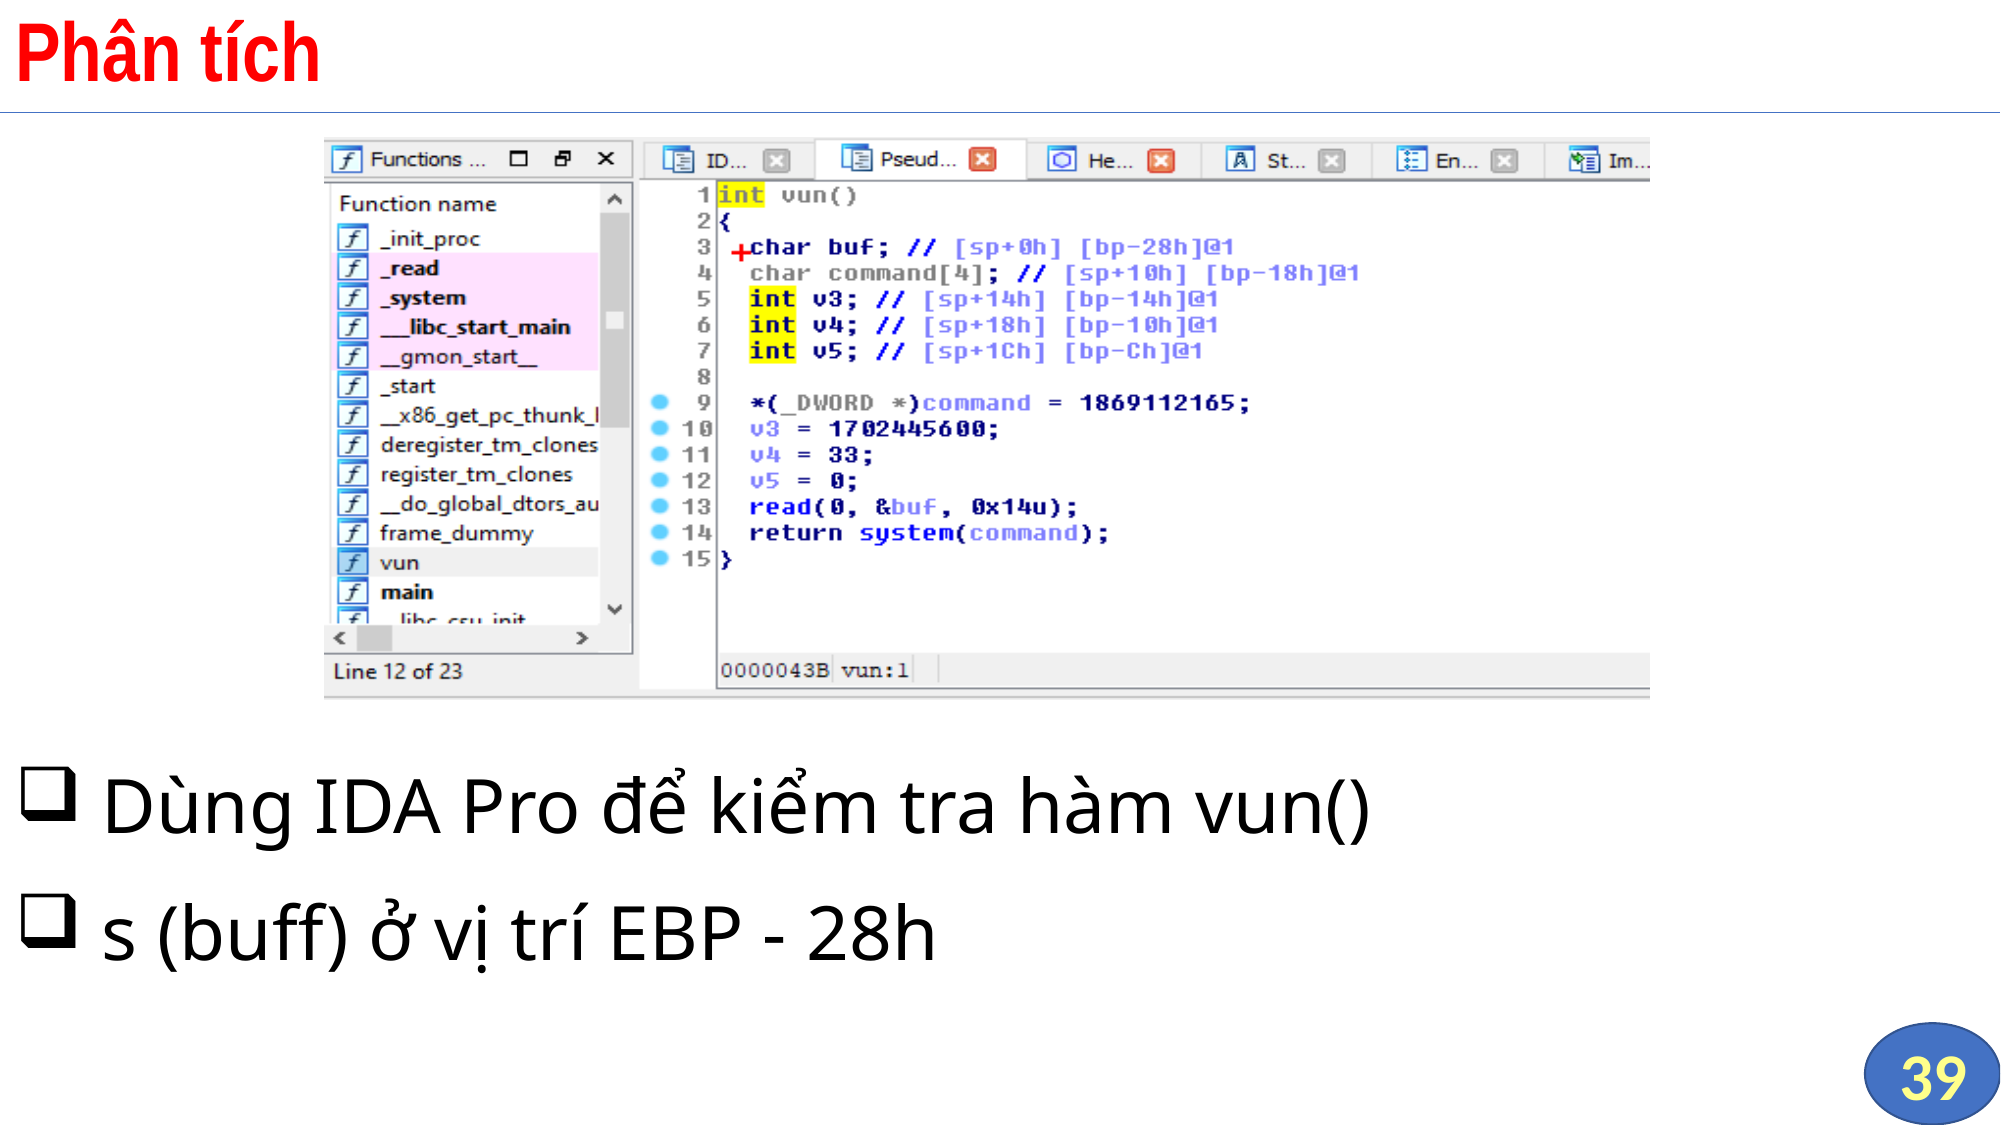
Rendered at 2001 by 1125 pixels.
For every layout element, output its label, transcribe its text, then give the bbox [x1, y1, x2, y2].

slide_number 39 [1866, 1023, 2000, 1125]
picture [324, 137, 1650, 700]
list Dùng IDA Pro để kiểm tra hàm vun() s (buff) ở vị trí EBP - 28h [0, 113, 2000, 1125]
title Phân tích [0, 0, 2000, 113]
